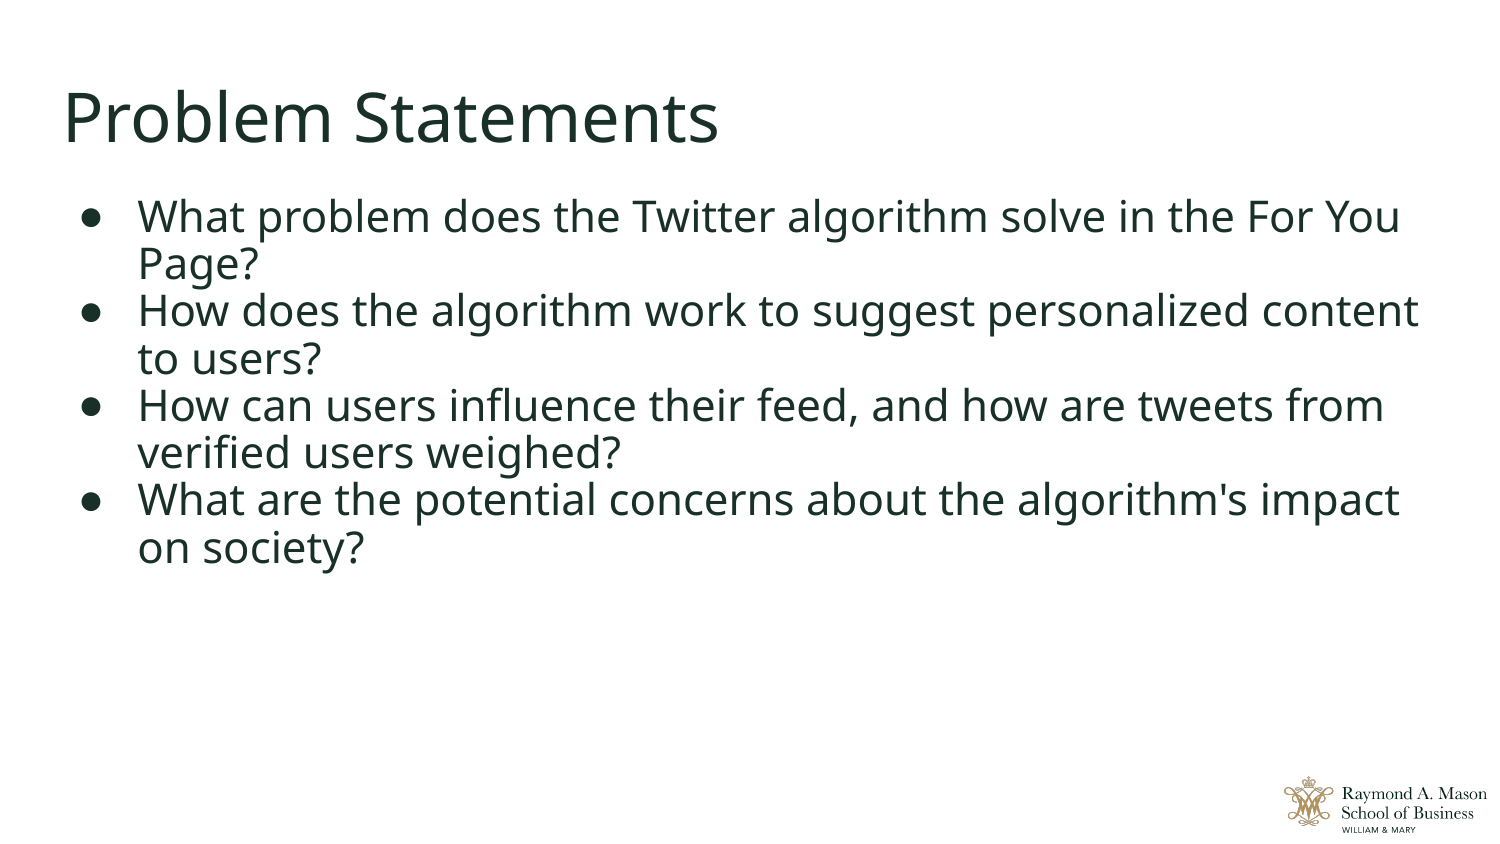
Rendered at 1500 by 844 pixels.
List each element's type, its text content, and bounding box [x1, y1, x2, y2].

title Problem Statements [51, 72, 1449, 167]
list What problem does the Twitter algorithm solve in the For You Page? How does the algorithm work to suggest personalized content to users? How can users influence their feed, and how are tweets from verified users weighed? What are the potential concerns about the algorithm's impact on society? [51, 189, 1449, 750]
picture [1284, 776, 1487, 833]
